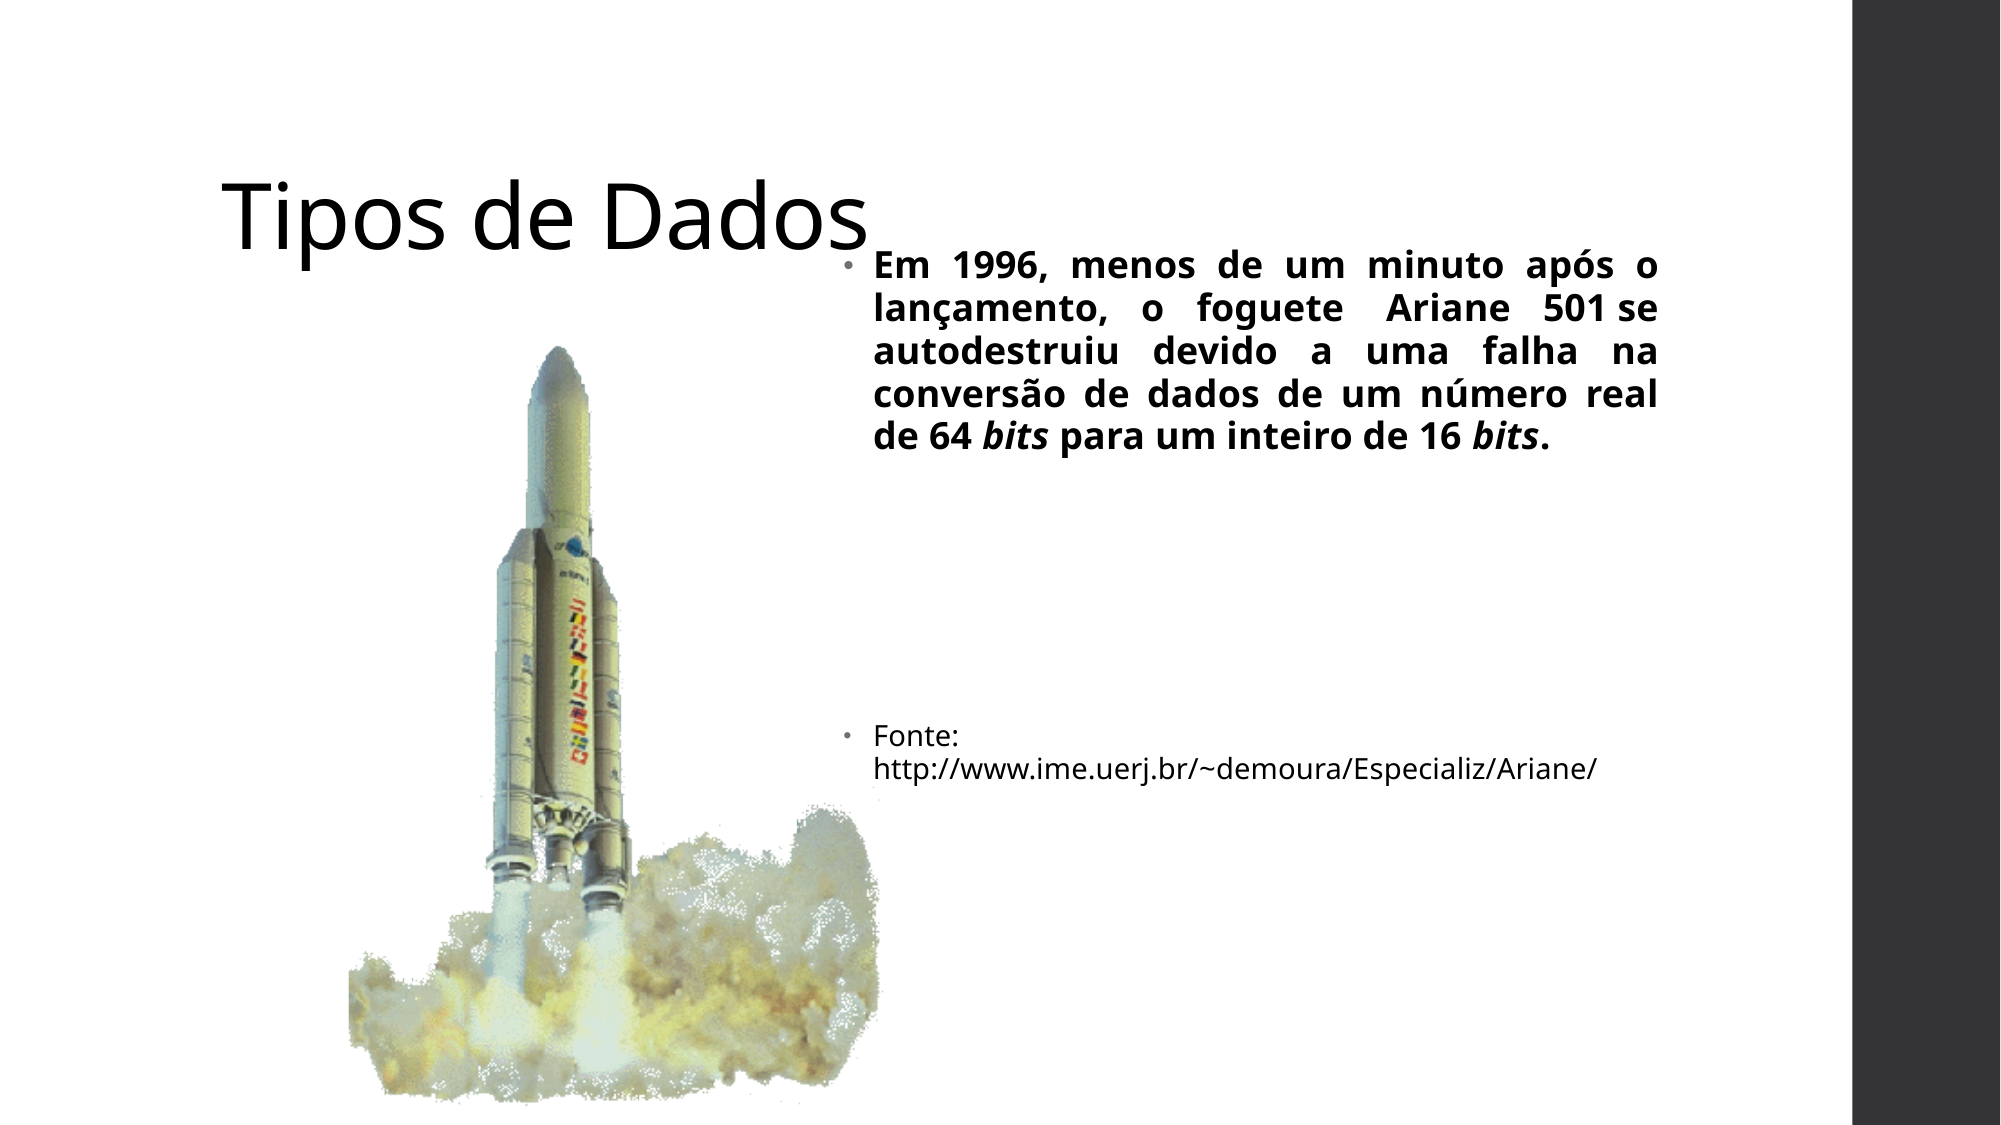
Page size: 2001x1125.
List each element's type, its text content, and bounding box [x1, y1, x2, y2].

text_box Em 1996, menos de um minuto após o lançamento, o foguete Ariane 501 se autodestruiu devido a uma falha na conversão de dados de um número real de 64 bits para um inteiro de 16 bits. Fonte: http://www.ime.uerj.br/~demoura/Especializ/Ariane/ [828, 237, 1675, 1094]
text_box Tipos de Dados [206, 59, 1797, 278]
picture [338, 329, 892, 1120]
